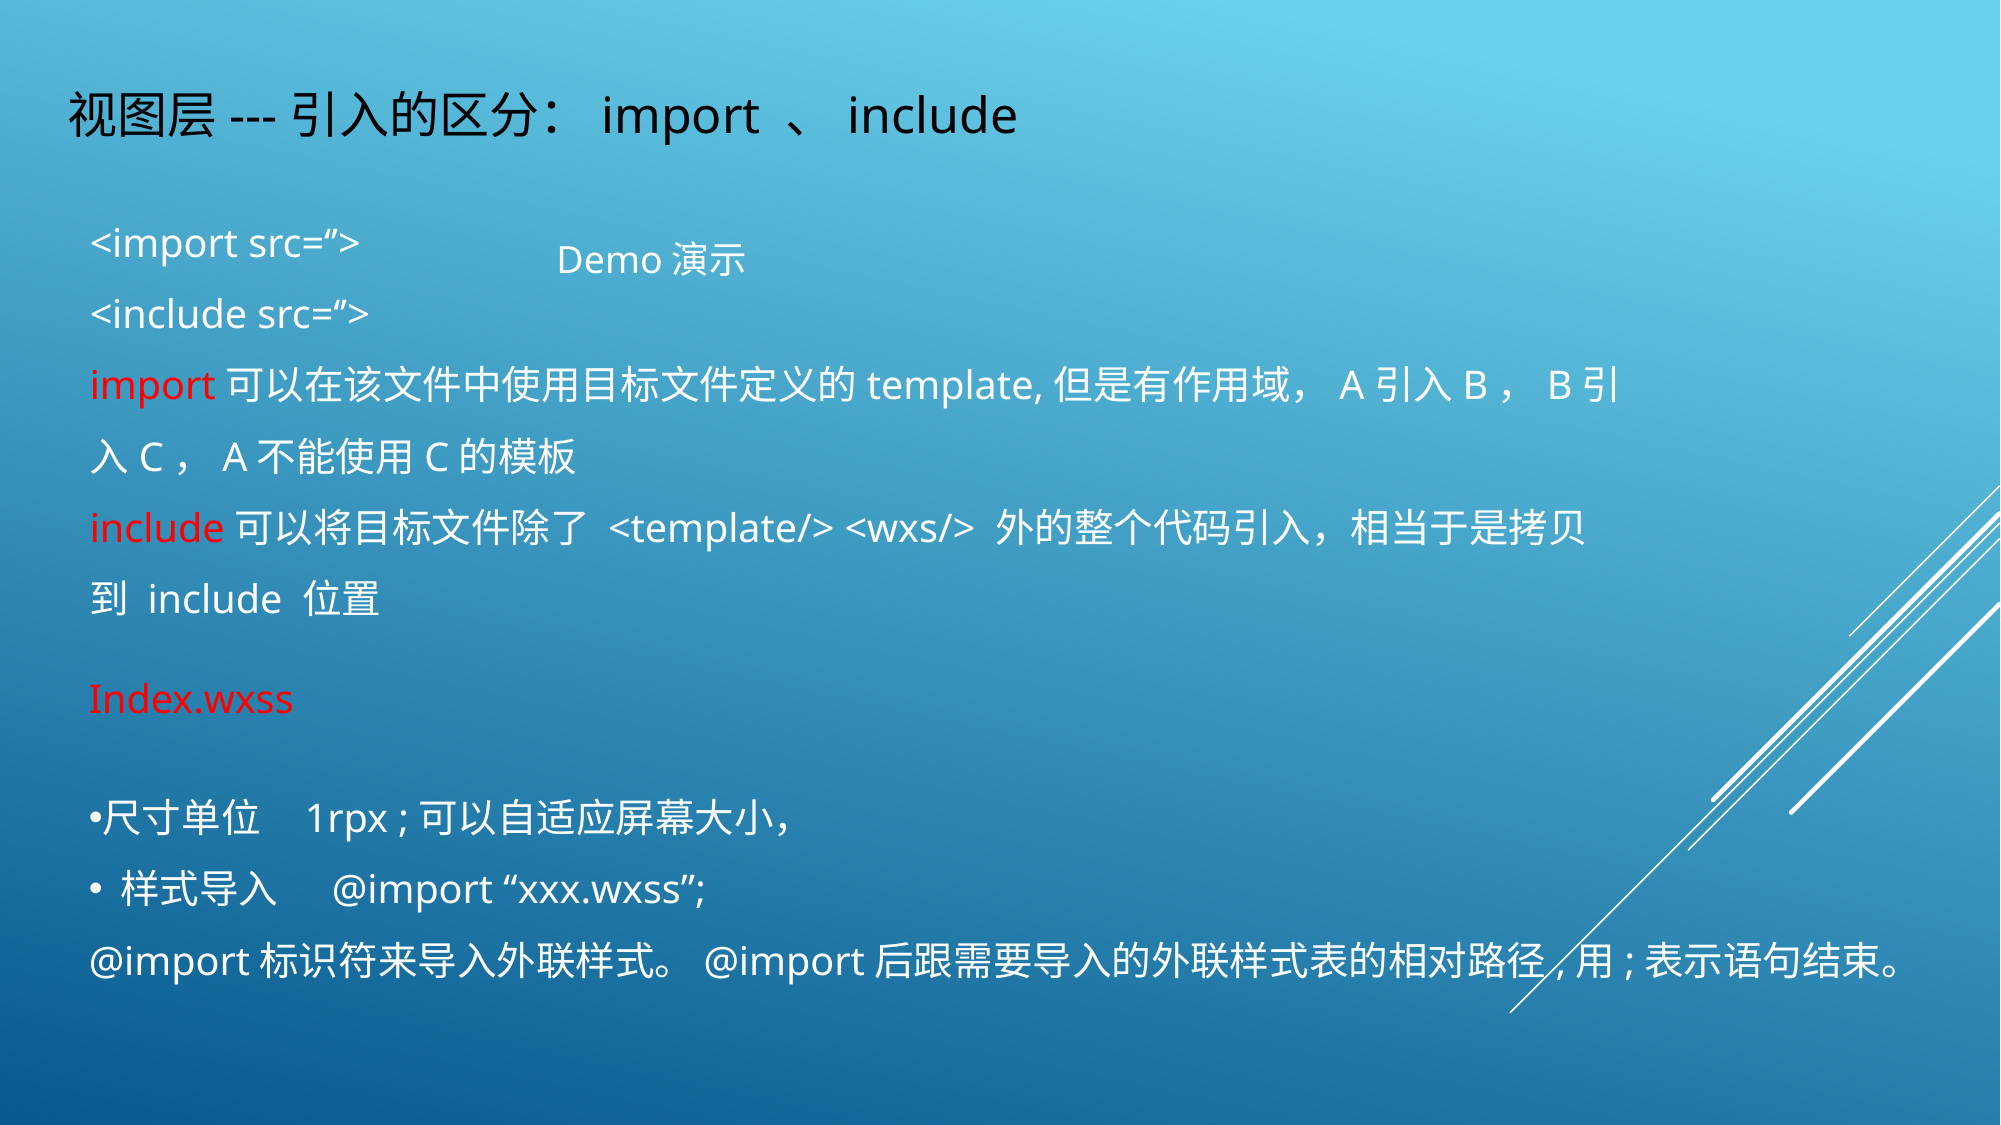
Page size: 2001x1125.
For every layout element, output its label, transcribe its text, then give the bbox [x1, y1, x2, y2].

text_box <import src=‘’> <include src=‘’> import可以在该文件中使用目标文件定义的template,但是有作用域，A引入B，B引入C，A不能使用C的模板 include可以将目标文件除了 <template/> <wxs/> 外的整个代码引入，相当于是拷贝到 include 位置 [75, 186, 1676, 629]
text_box Index.wxss 尺寸单位 1rpx ;可以自适应屏幕大小， 样式导入 @import “xxx.wxss”; @import标识符来导入外联样式。@import后跟需要导入的外联样式表的相对路径,用;表示语句结束。 [73, 667, 1915, 991]
text_box Demo演示 [541, 228, 762, 289]
text_box 视图层---引入的区分：import 、include [52, 76, 1034, 151]
